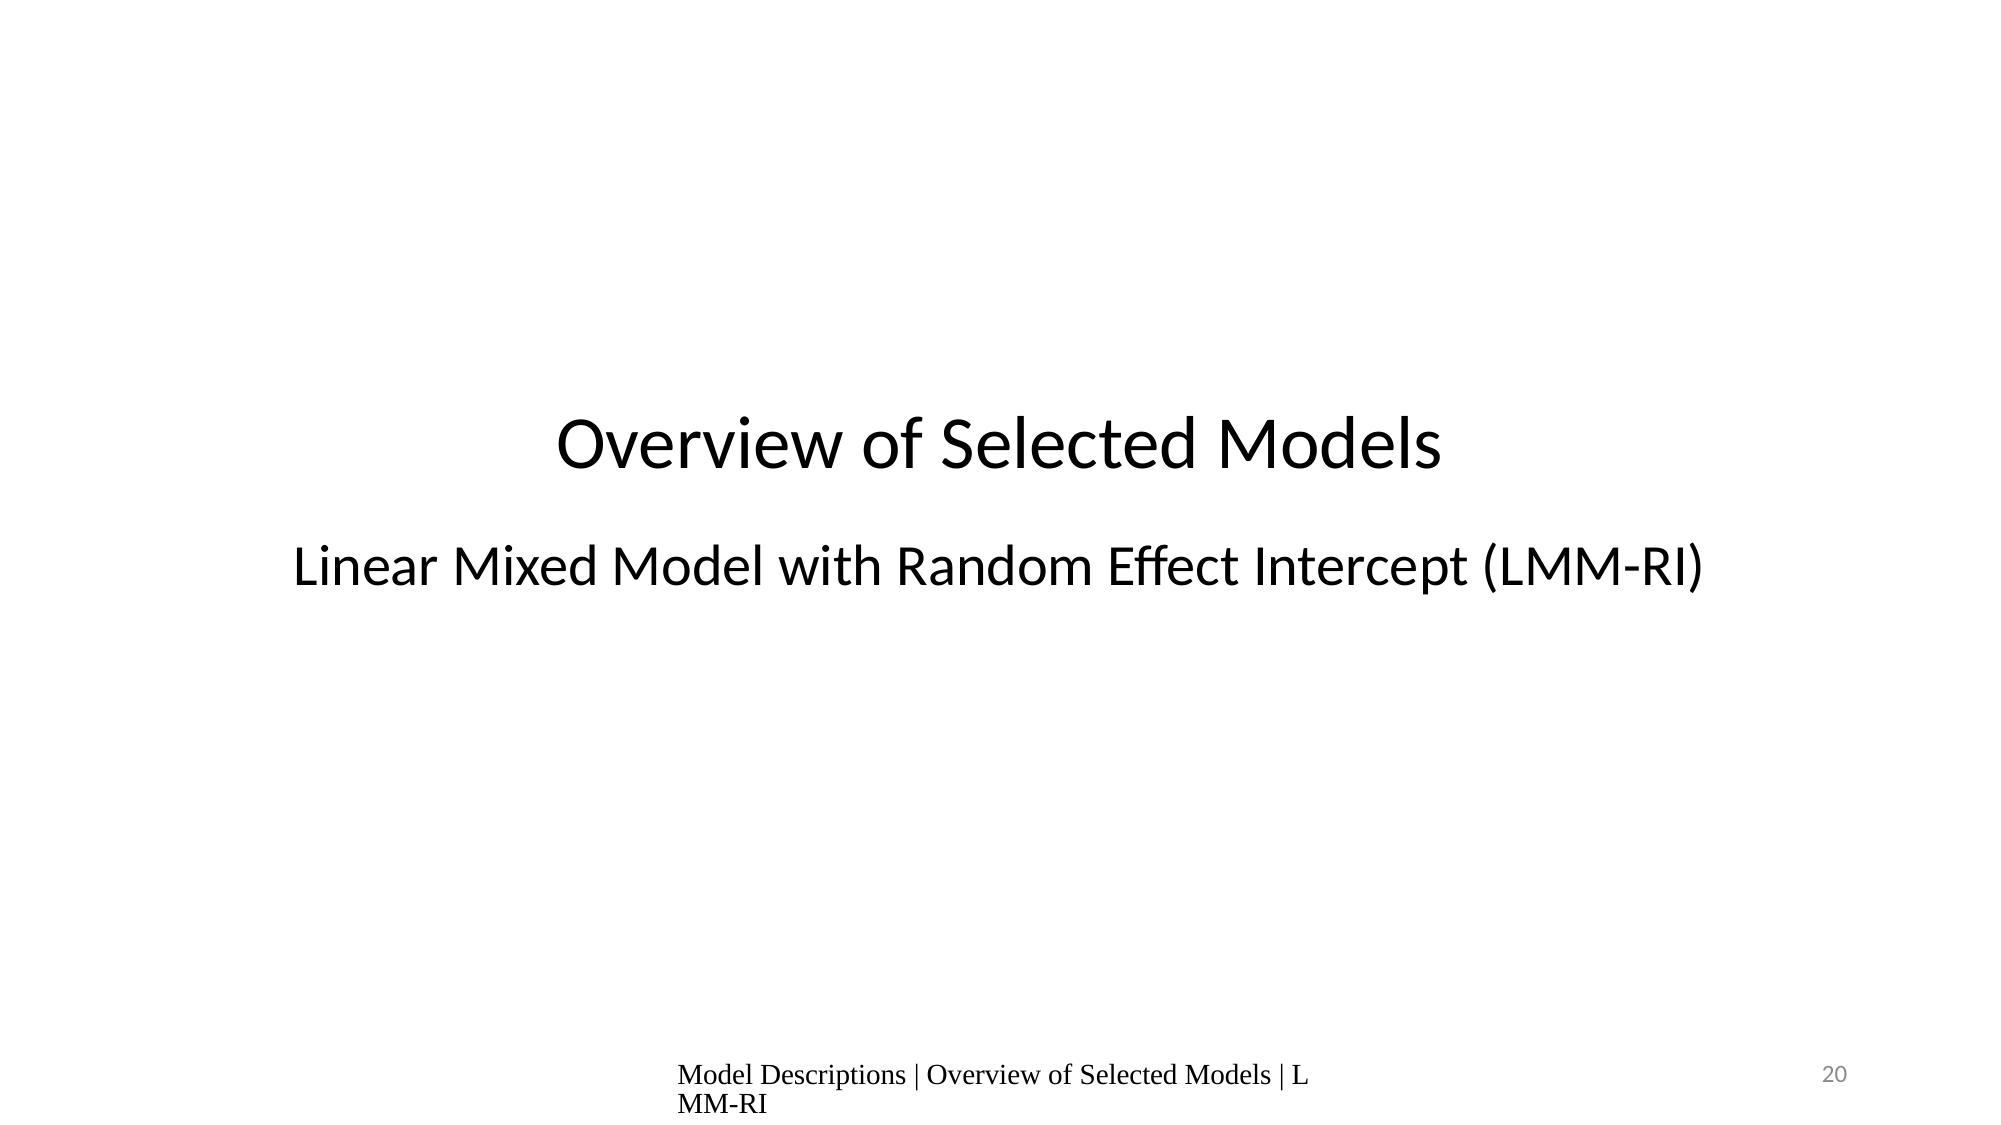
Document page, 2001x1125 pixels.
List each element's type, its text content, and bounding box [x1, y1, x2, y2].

slide_number 20 [1412, 1042, 1863, 1103]
footer Model Descriptions | Overview of Selected Models | LMM-RI [662, 1042, 1338, 1103]
text_box Overview of Selected Models [457, 386, 1543, 491]
text_box Linear Mixed Model with Random Effect Intercept (LMM-RI) [270, 519, 1730, 605]
